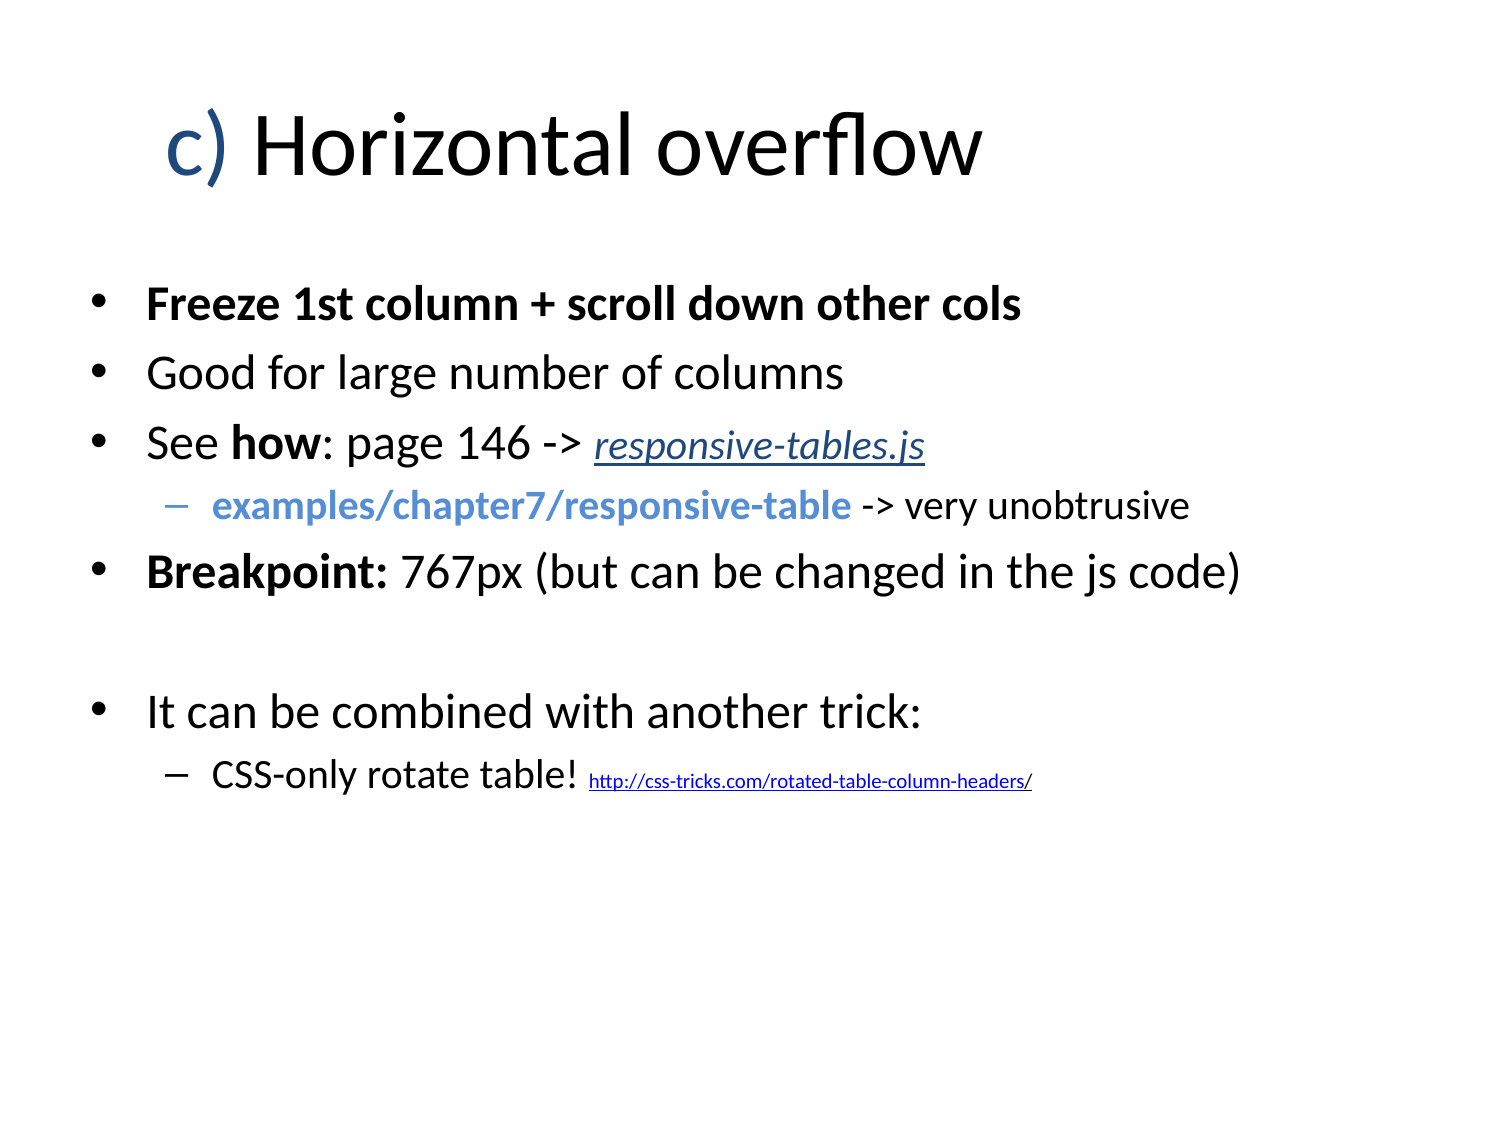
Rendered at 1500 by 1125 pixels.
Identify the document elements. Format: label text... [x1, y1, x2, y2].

list Freeze 1st column + scroll down other cols Good for large number of columns See how: page 146 -> responsive-tables.js examples/chapter7/responsive-table -> very unobtrusive Breakpoint: 767px (but can be changed in the js code) It can be combined with another trick: CSS-only rotate table! http://css-tricks.com/rotated-table-column-headers/ [75, 262, 1425, 1005]
title c) Horizontal overflow [75, 45, 1425, 233]
